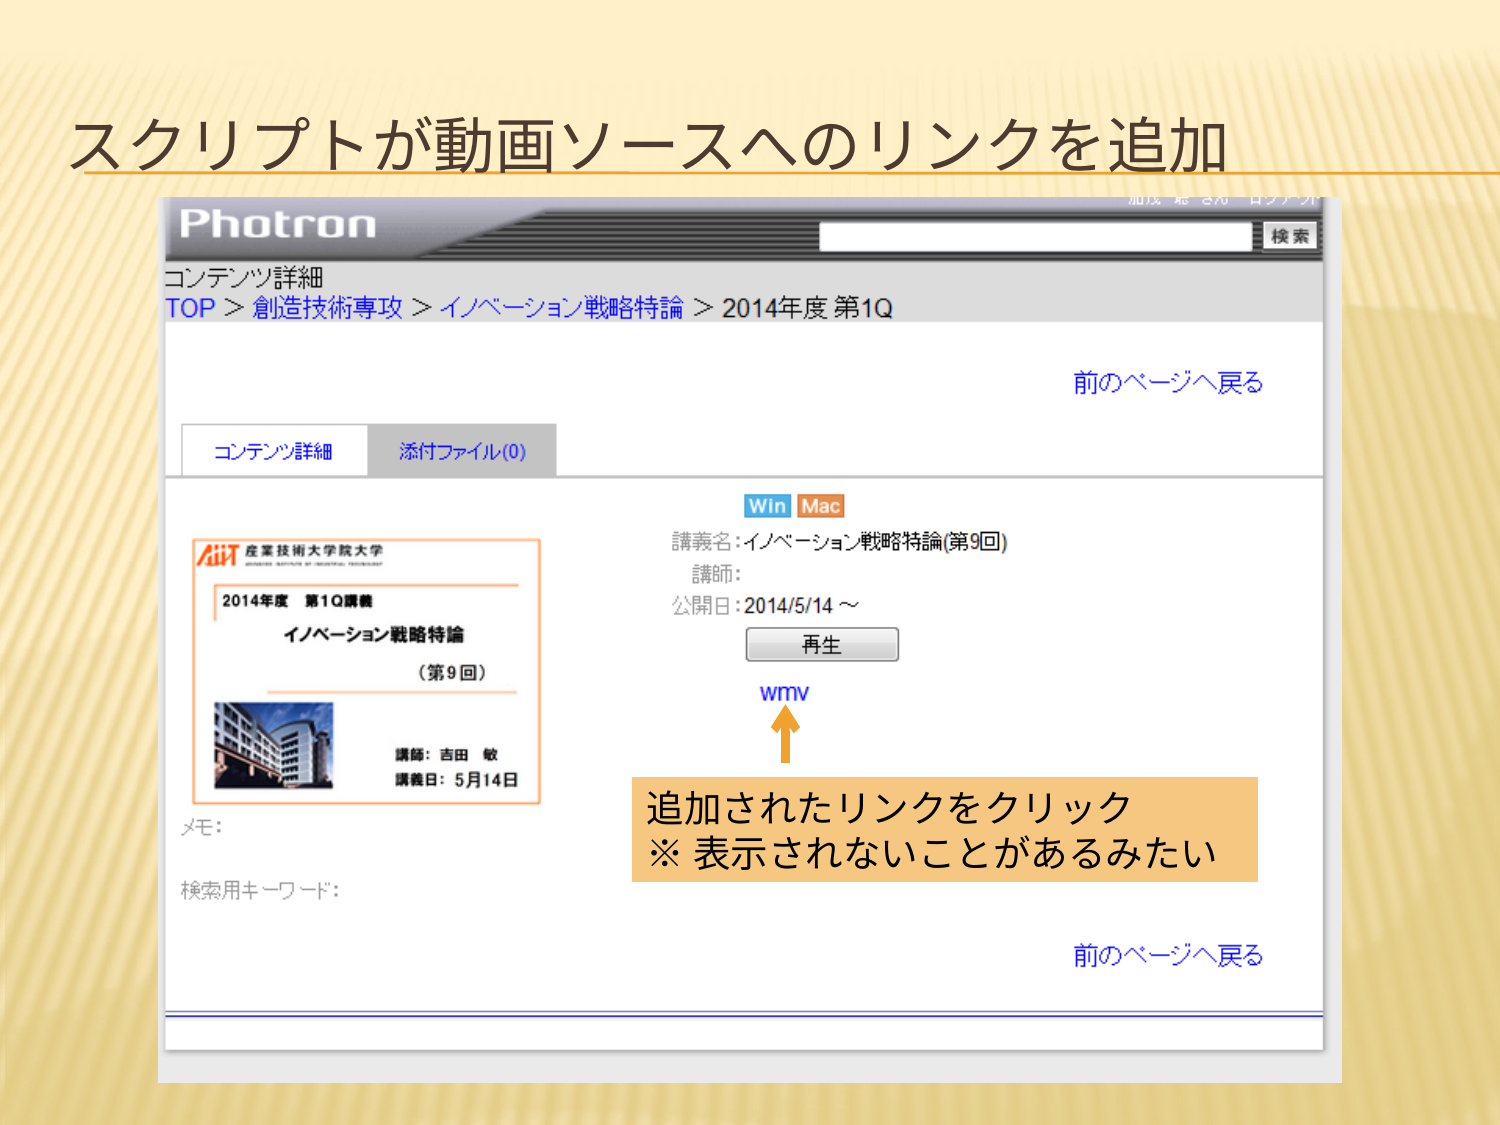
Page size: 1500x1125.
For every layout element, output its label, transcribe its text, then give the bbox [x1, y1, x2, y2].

title スクリプトが動画ソースへのリンクを追加 [50, 75, 1475, 213]
picture [158, 197, 1342, 1083]
